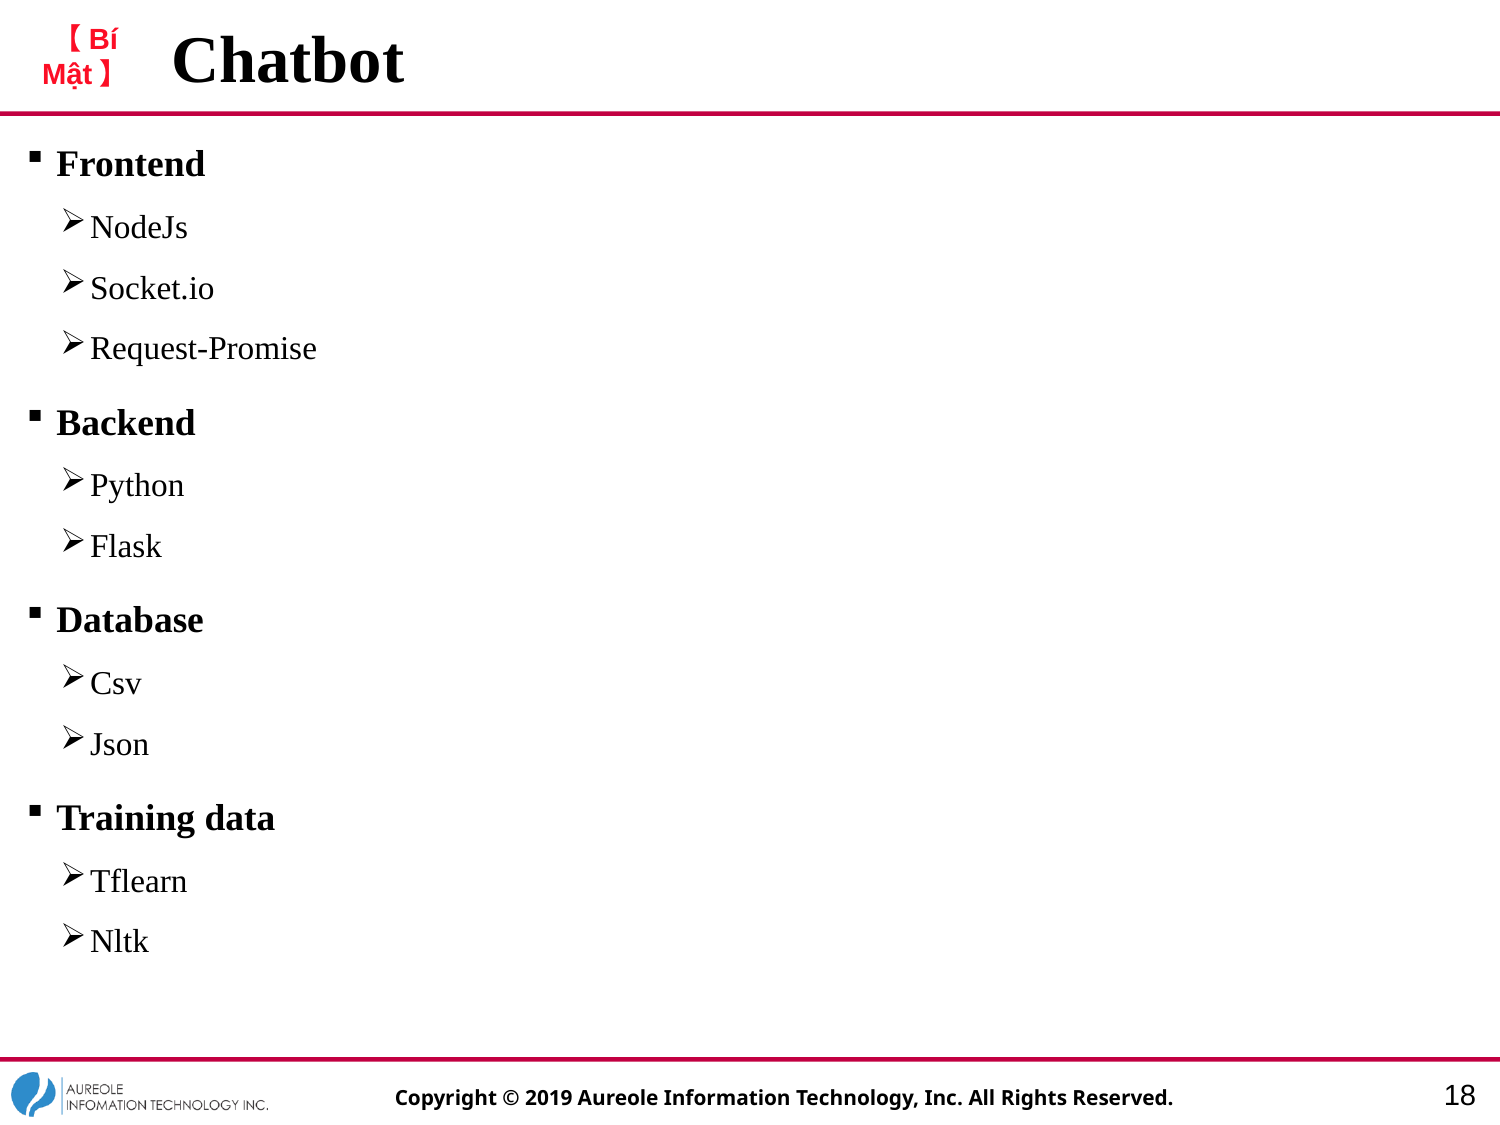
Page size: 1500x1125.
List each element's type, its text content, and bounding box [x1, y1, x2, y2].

picture [11, 1072, 268, 1117]
title Chatbot [155, 9, 1486, 103]
slide_number 17 [1399, 1068, 1492, 1117]
list Frontend NodeJs Socket.io Request-Promise Backend Python Flask Database Csv Json Training data Tflearn Nltk [11, 137, 1489, 1025]
